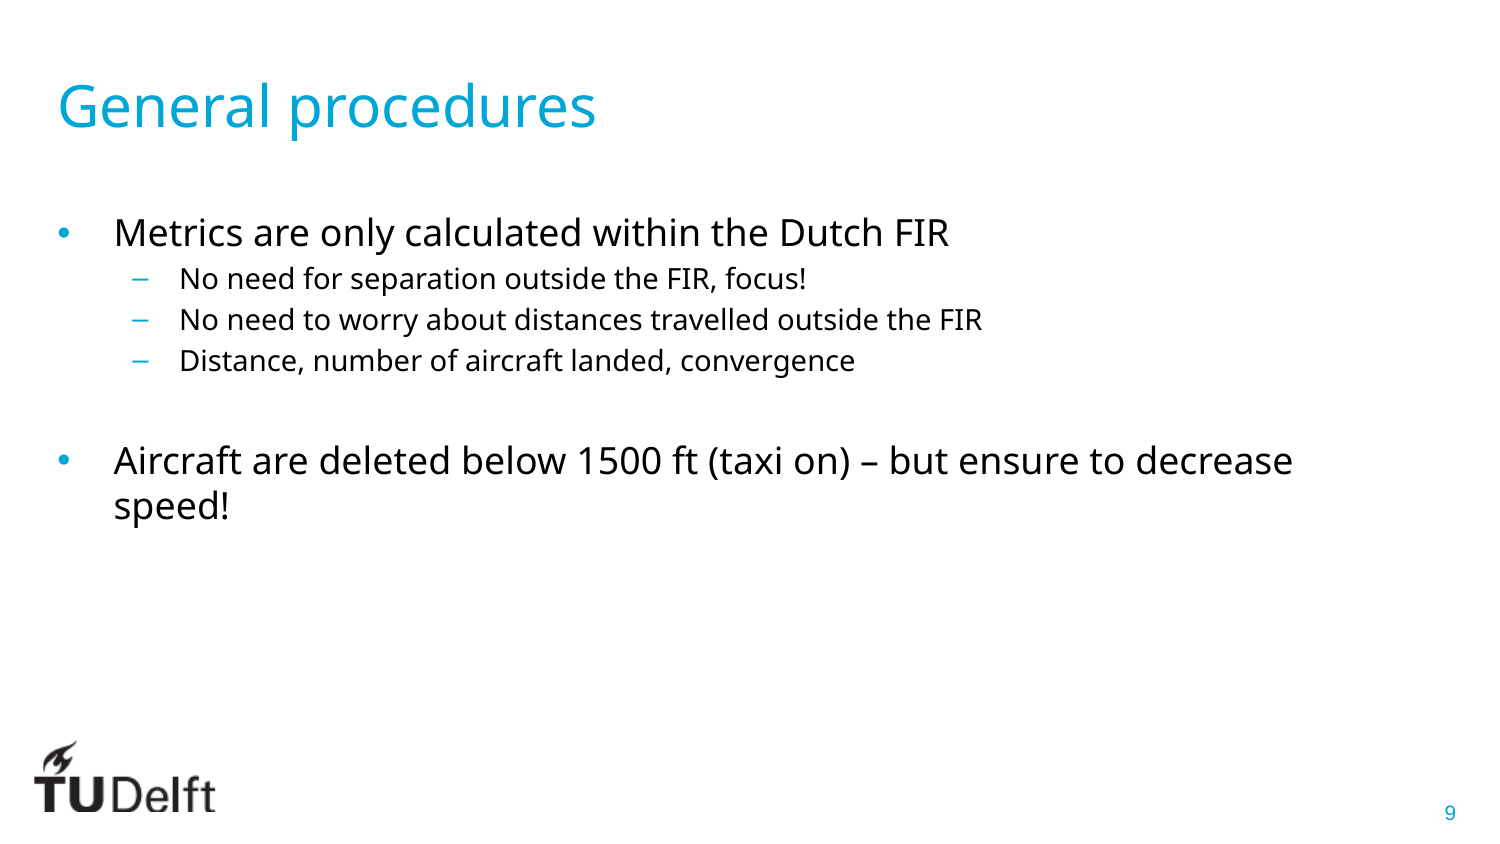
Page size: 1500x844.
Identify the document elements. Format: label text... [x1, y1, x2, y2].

text_box Metrics are only calculated within the Dutch FIR No need for separation outside the FIR, focus! No need to worry about distances travelled outside the FIR Distance, number of aircraft landed, convergence Aircraft are deleted below 1500 ft (taxi on) – but ensure to decrease speed! [42, 201, 1364, 739]
text_box General procedures [42, 33, 1206, 175]
